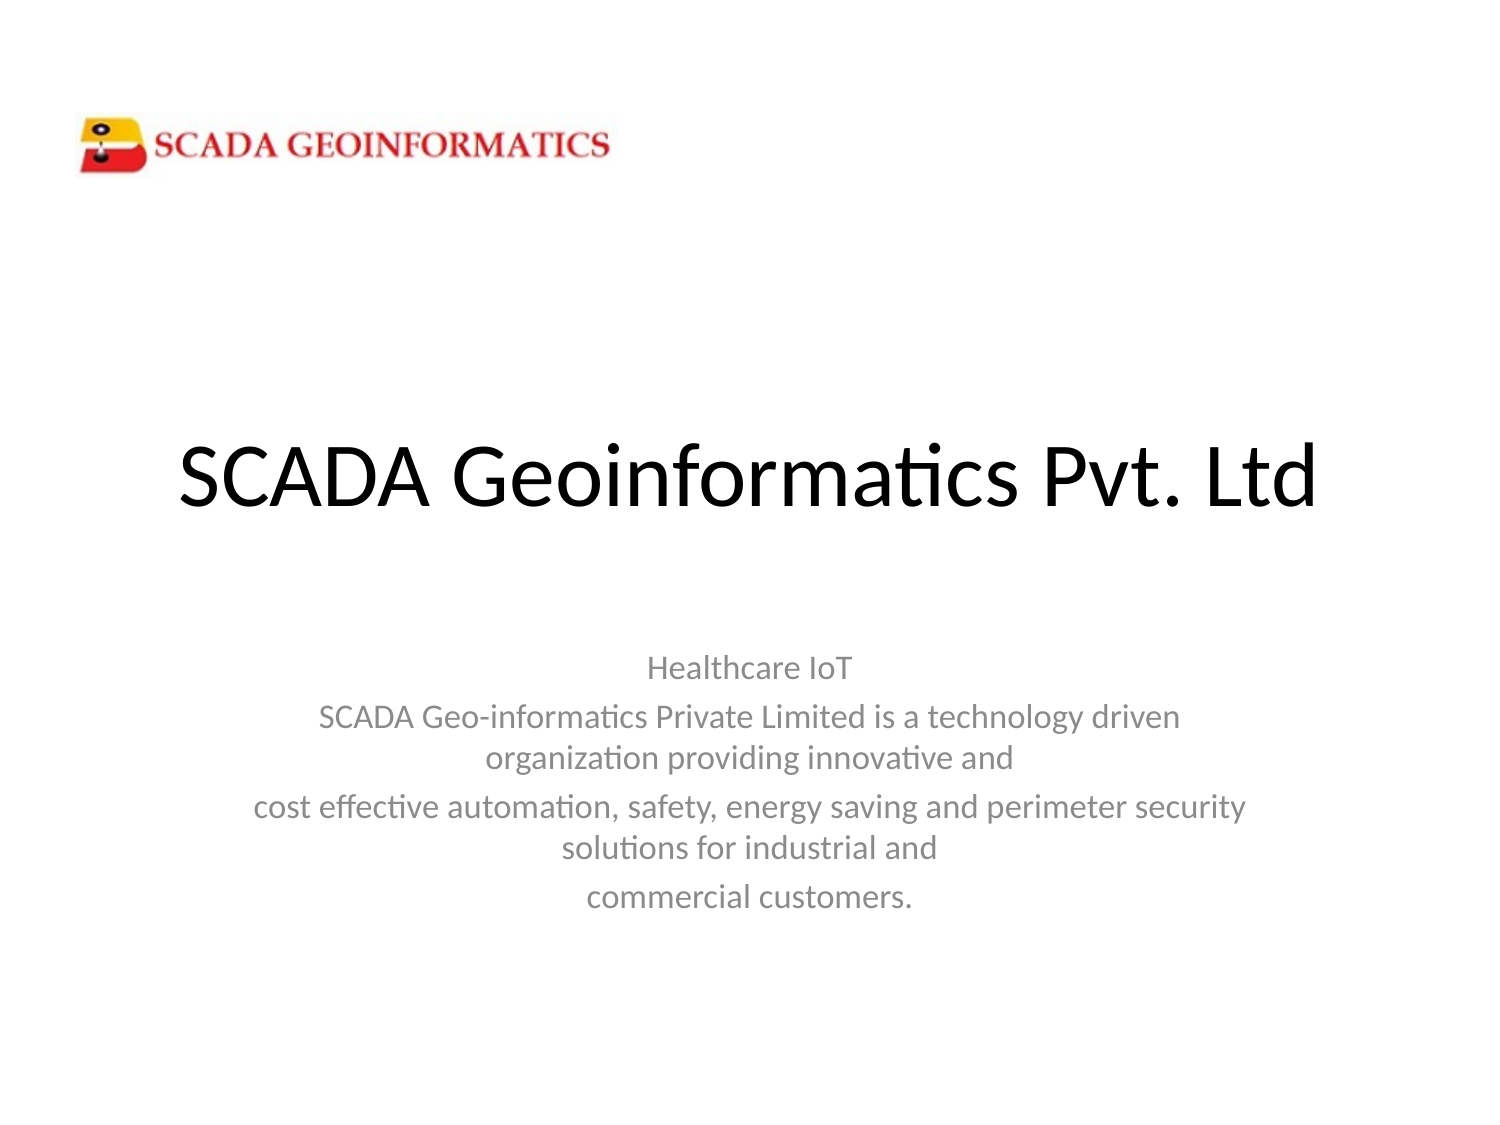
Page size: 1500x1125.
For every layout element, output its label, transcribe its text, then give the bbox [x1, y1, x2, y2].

picture [74, 112, 619, 179]
title SCADA Geoinformatics Pvt. Ltd [112, 349, 1388, 591]
subtitle Healthcare IoT SCADA Geo-informatics Private Limited is a technology driven organization providing innovative and cost effective automation, safety, energy saving and perimeter security solutions for industrial and commercial customers. [225, 637, 1275, 925]
